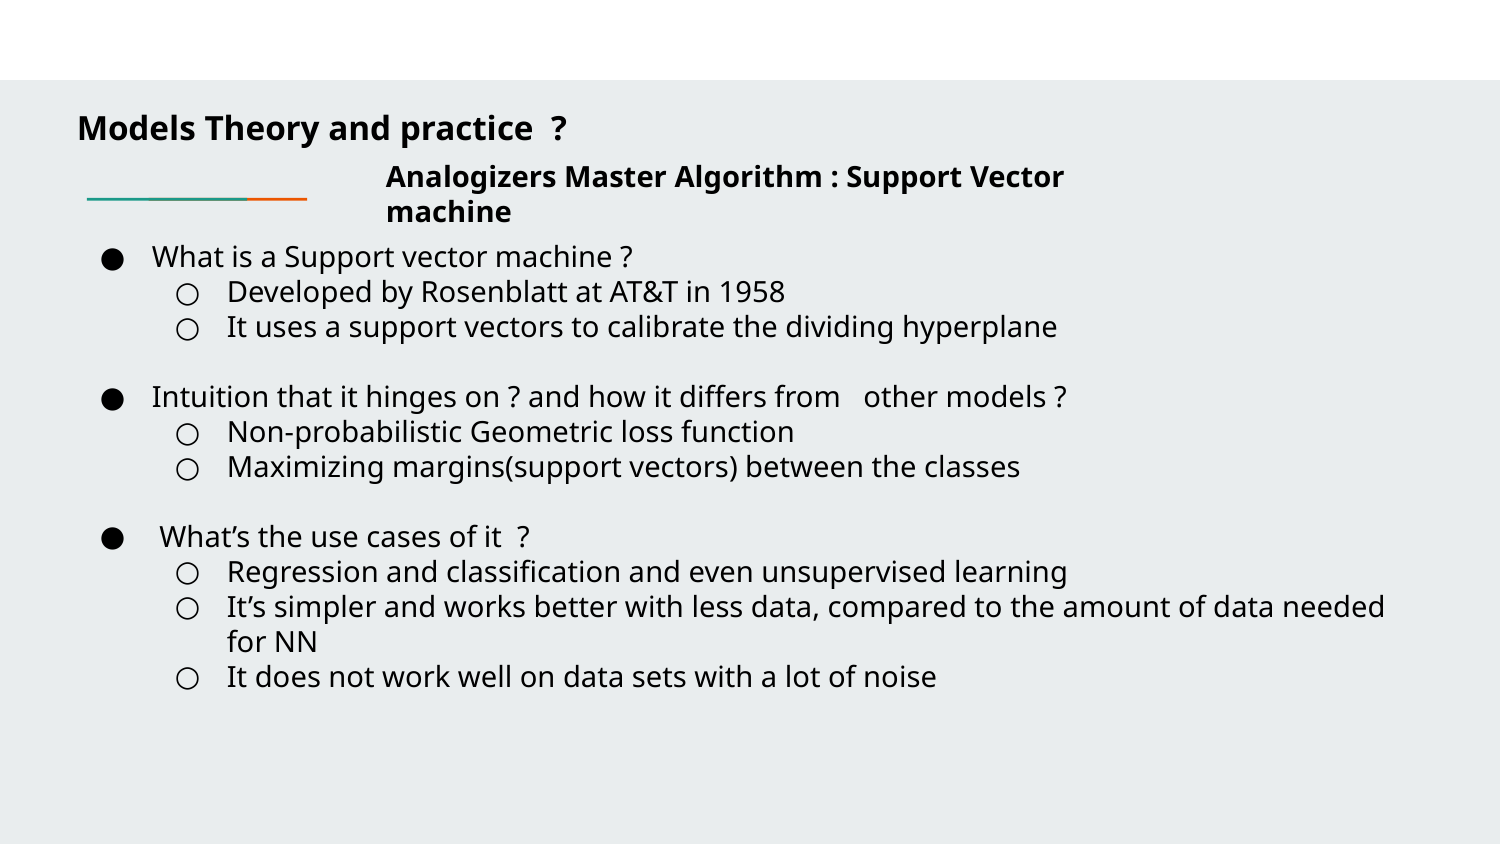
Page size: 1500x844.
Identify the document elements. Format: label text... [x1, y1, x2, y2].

text_box Analogizers Master Algorithm : Support Vector machine [370, 142, 1147, 223]
text_box Models Theory and practice ? [61, 92, 1010, 162]
text_box What is a Support vector machine ? Developed by Rosenblatt at AT&T in 1958 It uses a support vectors to calibrate the dividing hyperplane Intuition that it hinges on ? and how it differs from other models ? Non-probabilistic Geometric loss function Maximizing margins(support vectors) between the classes What’s the use cases of it ? Regression and classification and even unsupervised learning It’s simpler and works better with less data, compared to the amount of data needed for NN It does not work well on data sets with a lot of noise [61, 223, 1409, 708]
